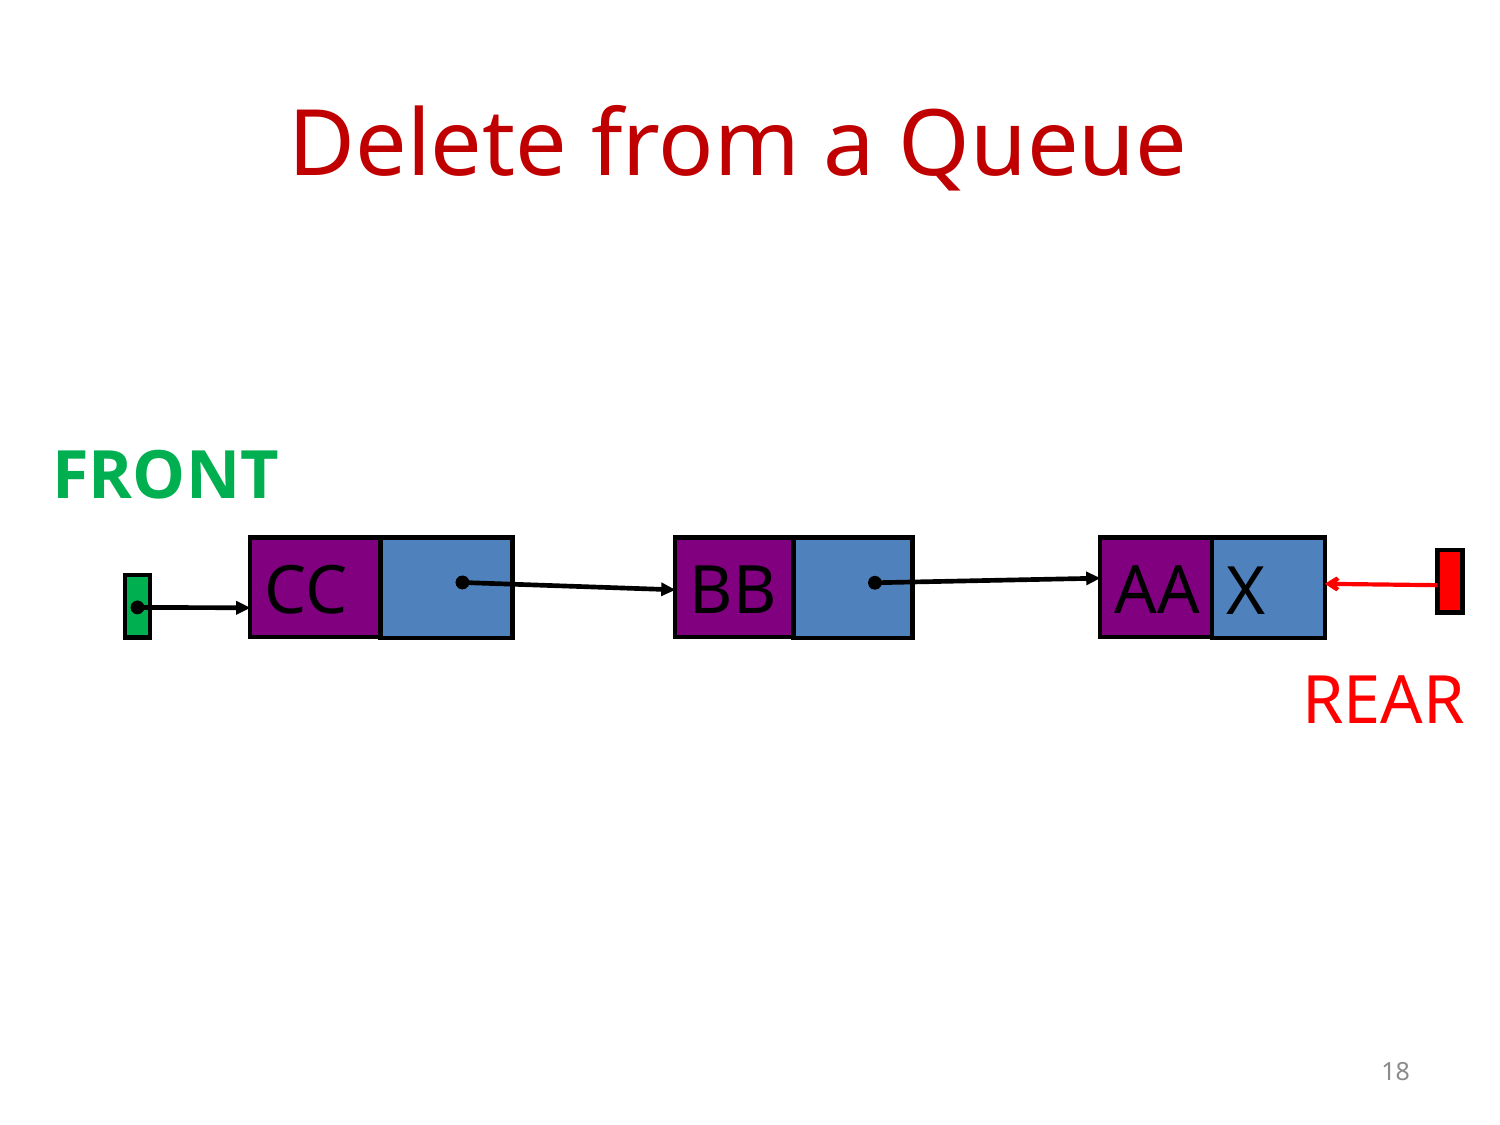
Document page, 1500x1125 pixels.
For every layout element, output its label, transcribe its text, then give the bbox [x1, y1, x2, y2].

slide_number 18 [1074, 1042, 1425, 1103]
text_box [37, 424, 1326, 639]
text_box [1437, 549, 1463, 613]
title Delete from a Queue [75, 45, 1425, 233]
text_box REAR [1287, 649, 1500, 745]
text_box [1324, 580, 1438, 588]
